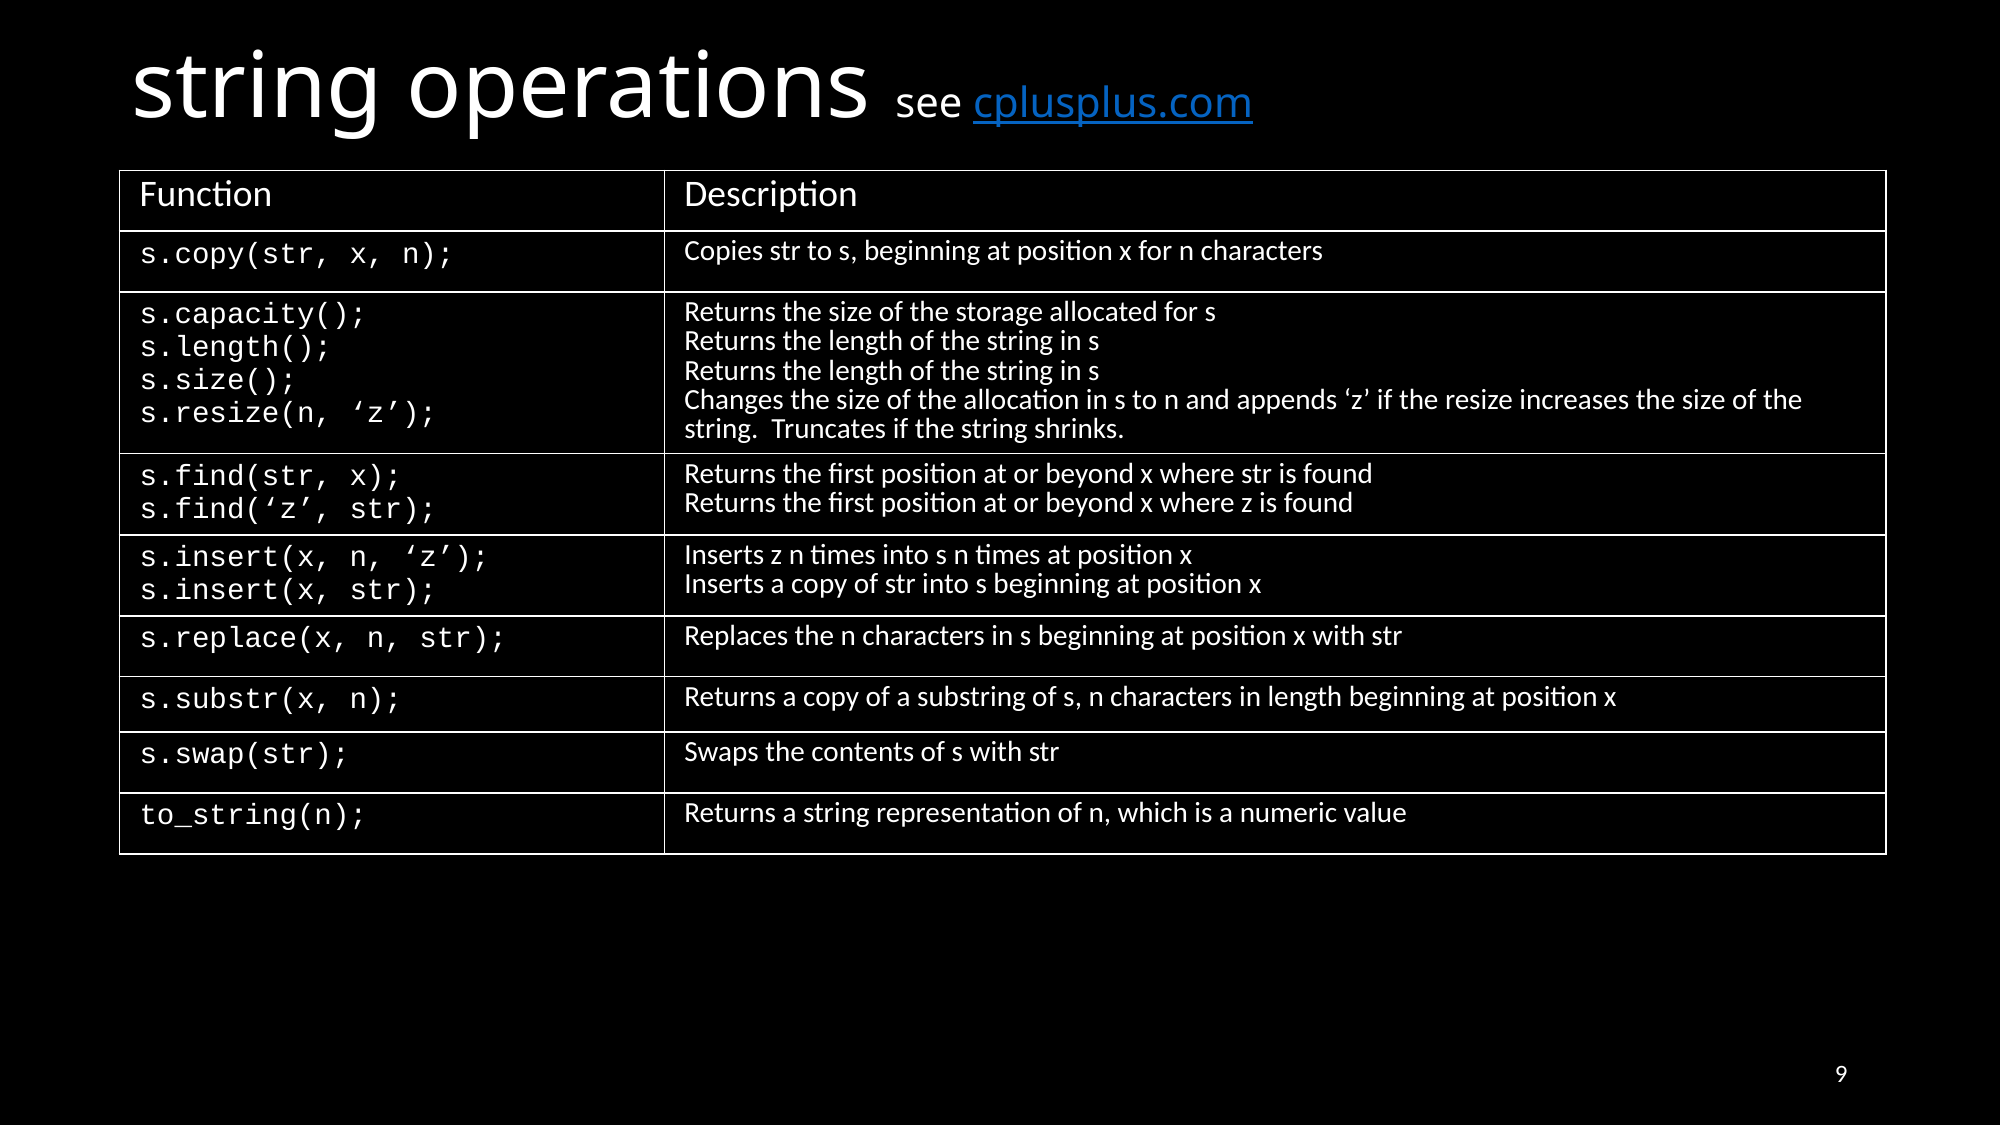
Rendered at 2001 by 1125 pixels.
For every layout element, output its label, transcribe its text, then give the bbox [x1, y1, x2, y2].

table_header Description [665, 172, 1885, 230]
table_cell Copies str to s, beginning at position x for n characters [665, 232, 1885, 291]
table_cell Inserts z n times into s n times at position x Inserts a copy of str into s beginning at position x [665, 536, 1885, 615]
table_cell Replaces the n characters in s beginning at position x with str [665, 617, 1885, 676]
table_cell s.swap(str); [120, 733, 664, 792]
table_cell s.copy(str, x, n); [120, 232, 664, 291]
table_cell Returns a copy of a substring of s, n characters in length beginning at position x [665, 677, 1885, 731]
slide_number 9 [1412, 1042, 1863, 1103]
table_cell s.replace(x, n, str); [120, 617, 664, 676]
table_cell s.find(str, x); s.find(‘z’, str); [120, 454, 664, 534]
table_cell s.capacity(); s.length(); s.size(); s.resize(n, ‘z’); [120, 293, 664, 453]
table_cell Returns the size of the storage allocated for s Returns the length of the string in s Returns the length of the string in s Changes the size of the allocation in s to n and appends ‘z’ if the resize increases the size of the string. Truncates if the string shrinks. [665, 293, 1885, 453]
table_cell Swaps the contents of s with str [665, 733, 1885, 792]
table_cell s.insert(x, n, ‘z’); s.insert(x, str); [120, 536, 664, 615]
table_header Function [120, 172, 664, 230]
table_cell to_string(n); [120, 794, 664, 853]
table_cell s.substr(x, n); [120, 677, 664, 731]
title string operations see cplusplus.com [116, 5, 1917, 172]
table_cell Returns a string representation of n, which is a numeric value [665, 794, 1885, 853]
table_cell Returns the first position at or beyond x where str is found Returns the first position at or beyond x where z is found [665, 454, 1885, 534]
